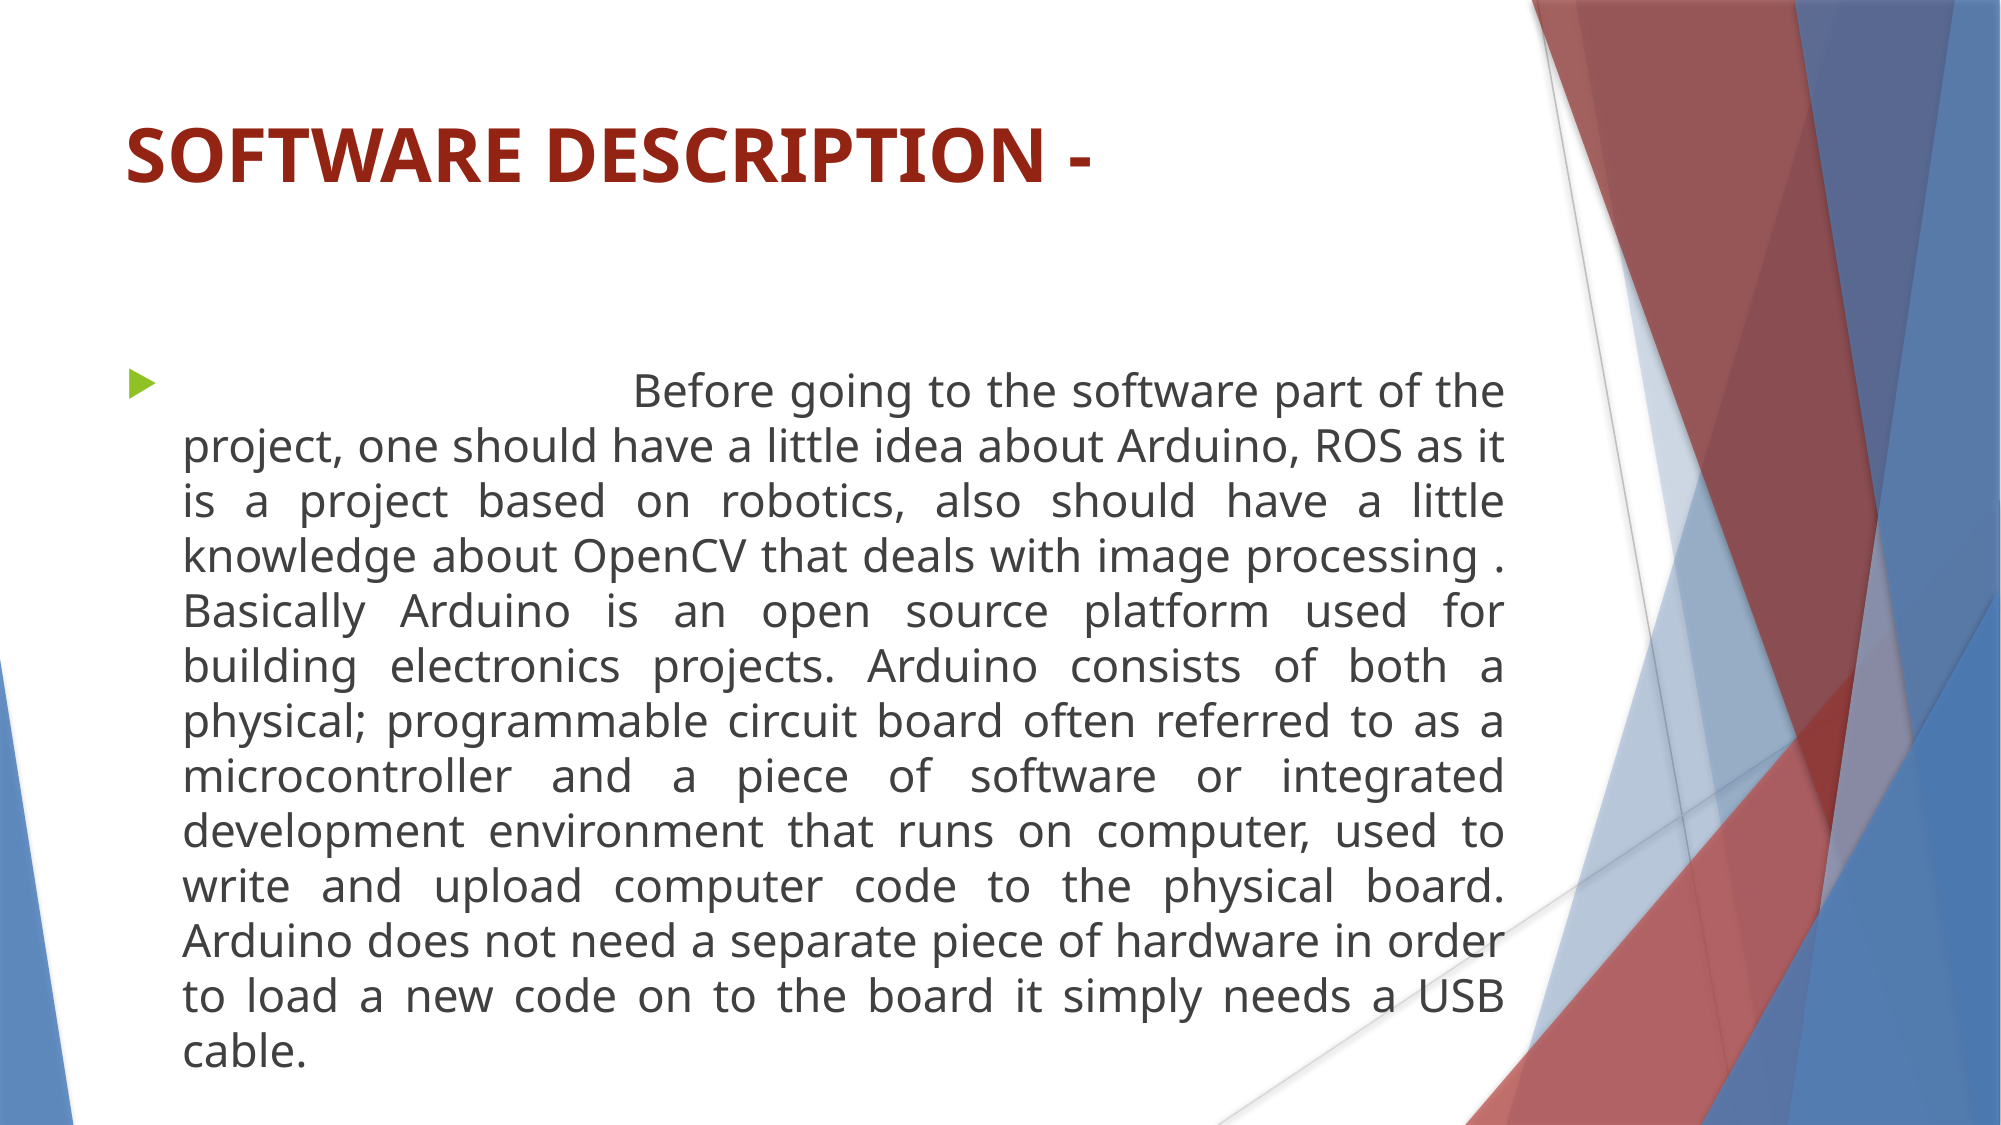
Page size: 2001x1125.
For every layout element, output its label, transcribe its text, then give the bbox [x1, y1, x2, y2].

text_box Before going to the software part of the project, one should have a little idea about Arduino, ROS as it is a project based on robotics, also should have a little knowledge about OpenCV that deals with image processing . Basically Arduino is an open source platform used for building electronics projects. Arduino consists of both a physical; programmable circuit board often referred to as a microcontroller and a piece of software or integrated development environment that runs on computer, used to write and upload computer code to the physical board. Arduino does not need a separate piece of hardware in order to load a new code on to the board it simply needs a USB cable. [111, 354, 1522, 991]
text_box SOFTWARE DESCRIPTION - [111, 99, 1522, 317]
